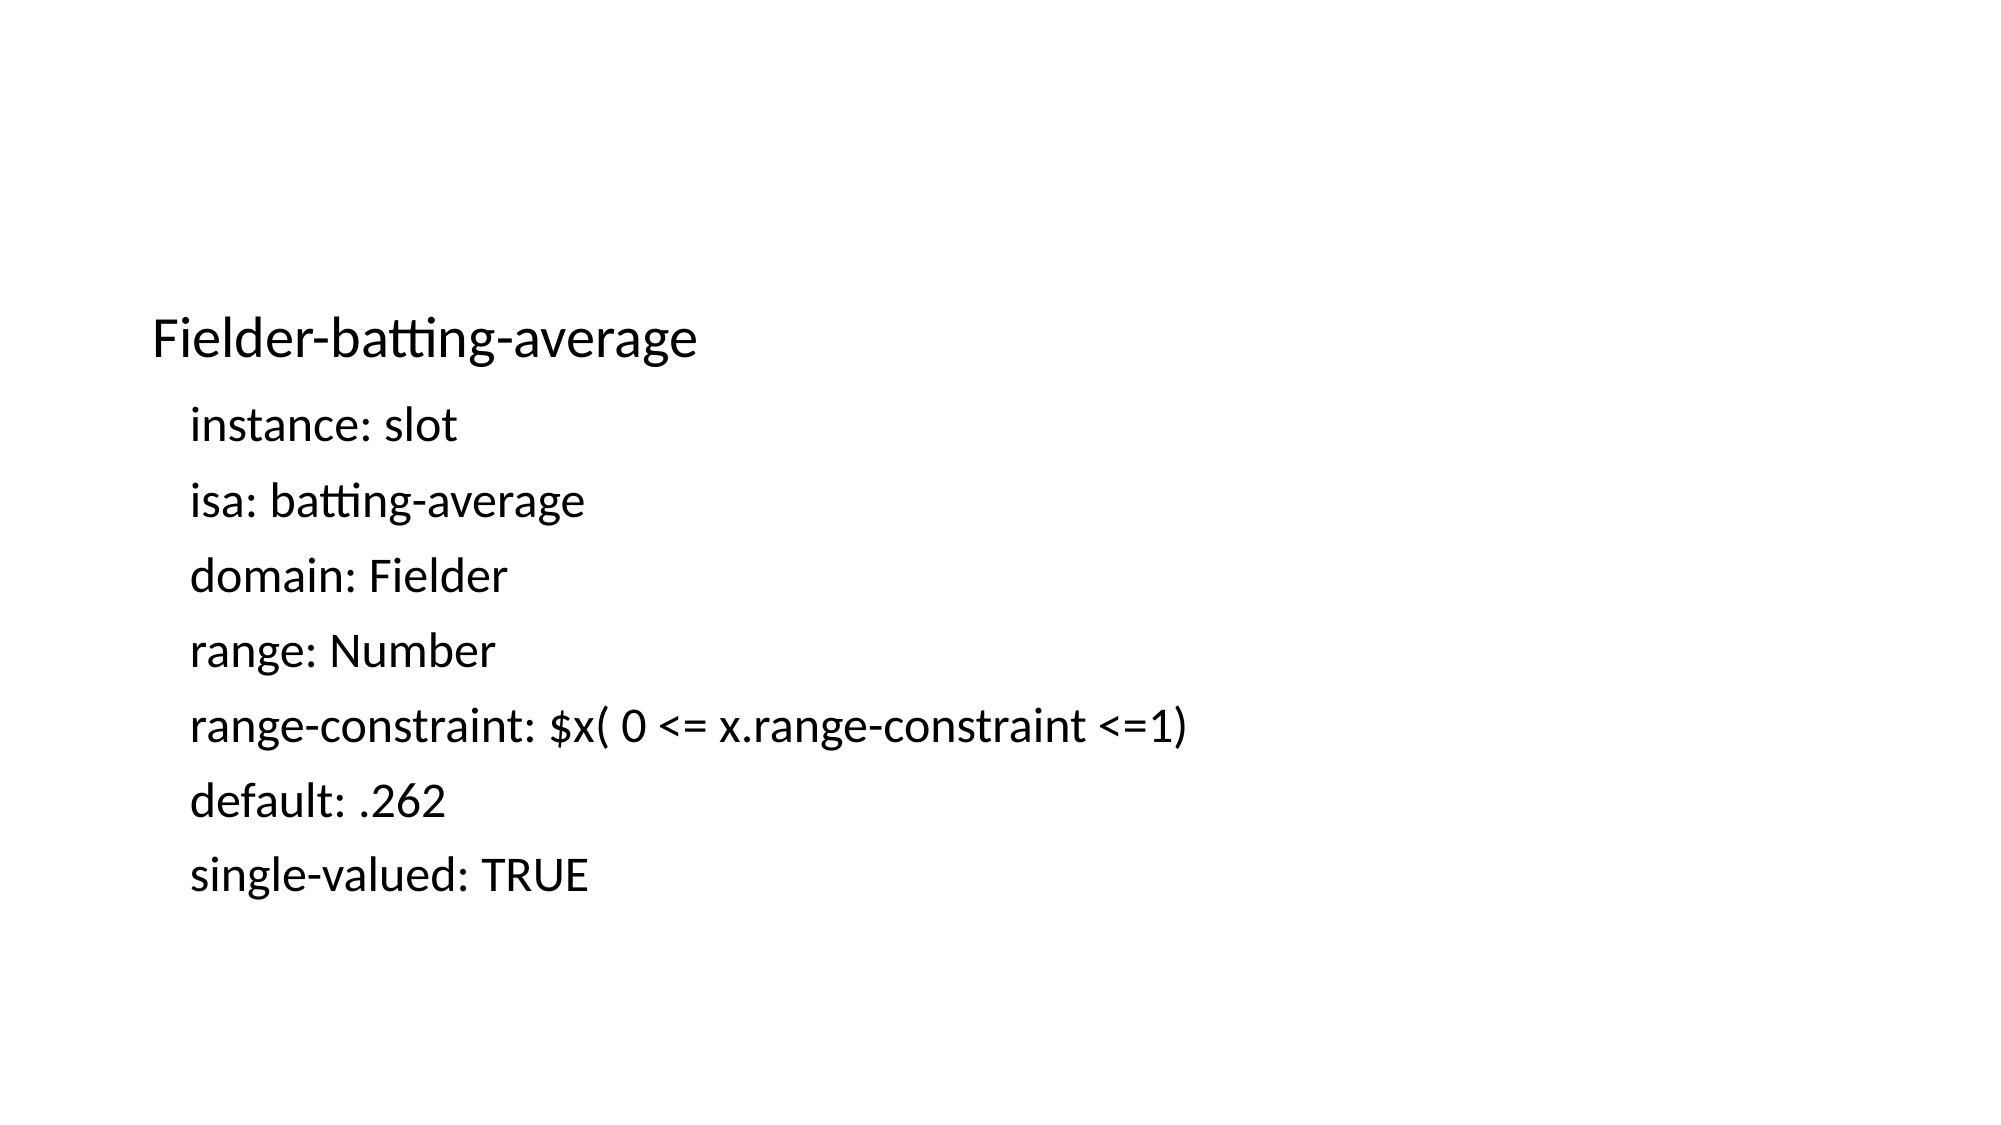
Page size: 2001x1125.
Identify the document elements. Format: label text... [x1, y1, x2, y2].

list Fielder-batting-average instance: slot isa: batting-average domain: Fielder range: Number range-constraint: $x( 0 <= x.range-constraint <=1) default: .262 single-valued: TRUE [137, 299, 1863, 1014]
